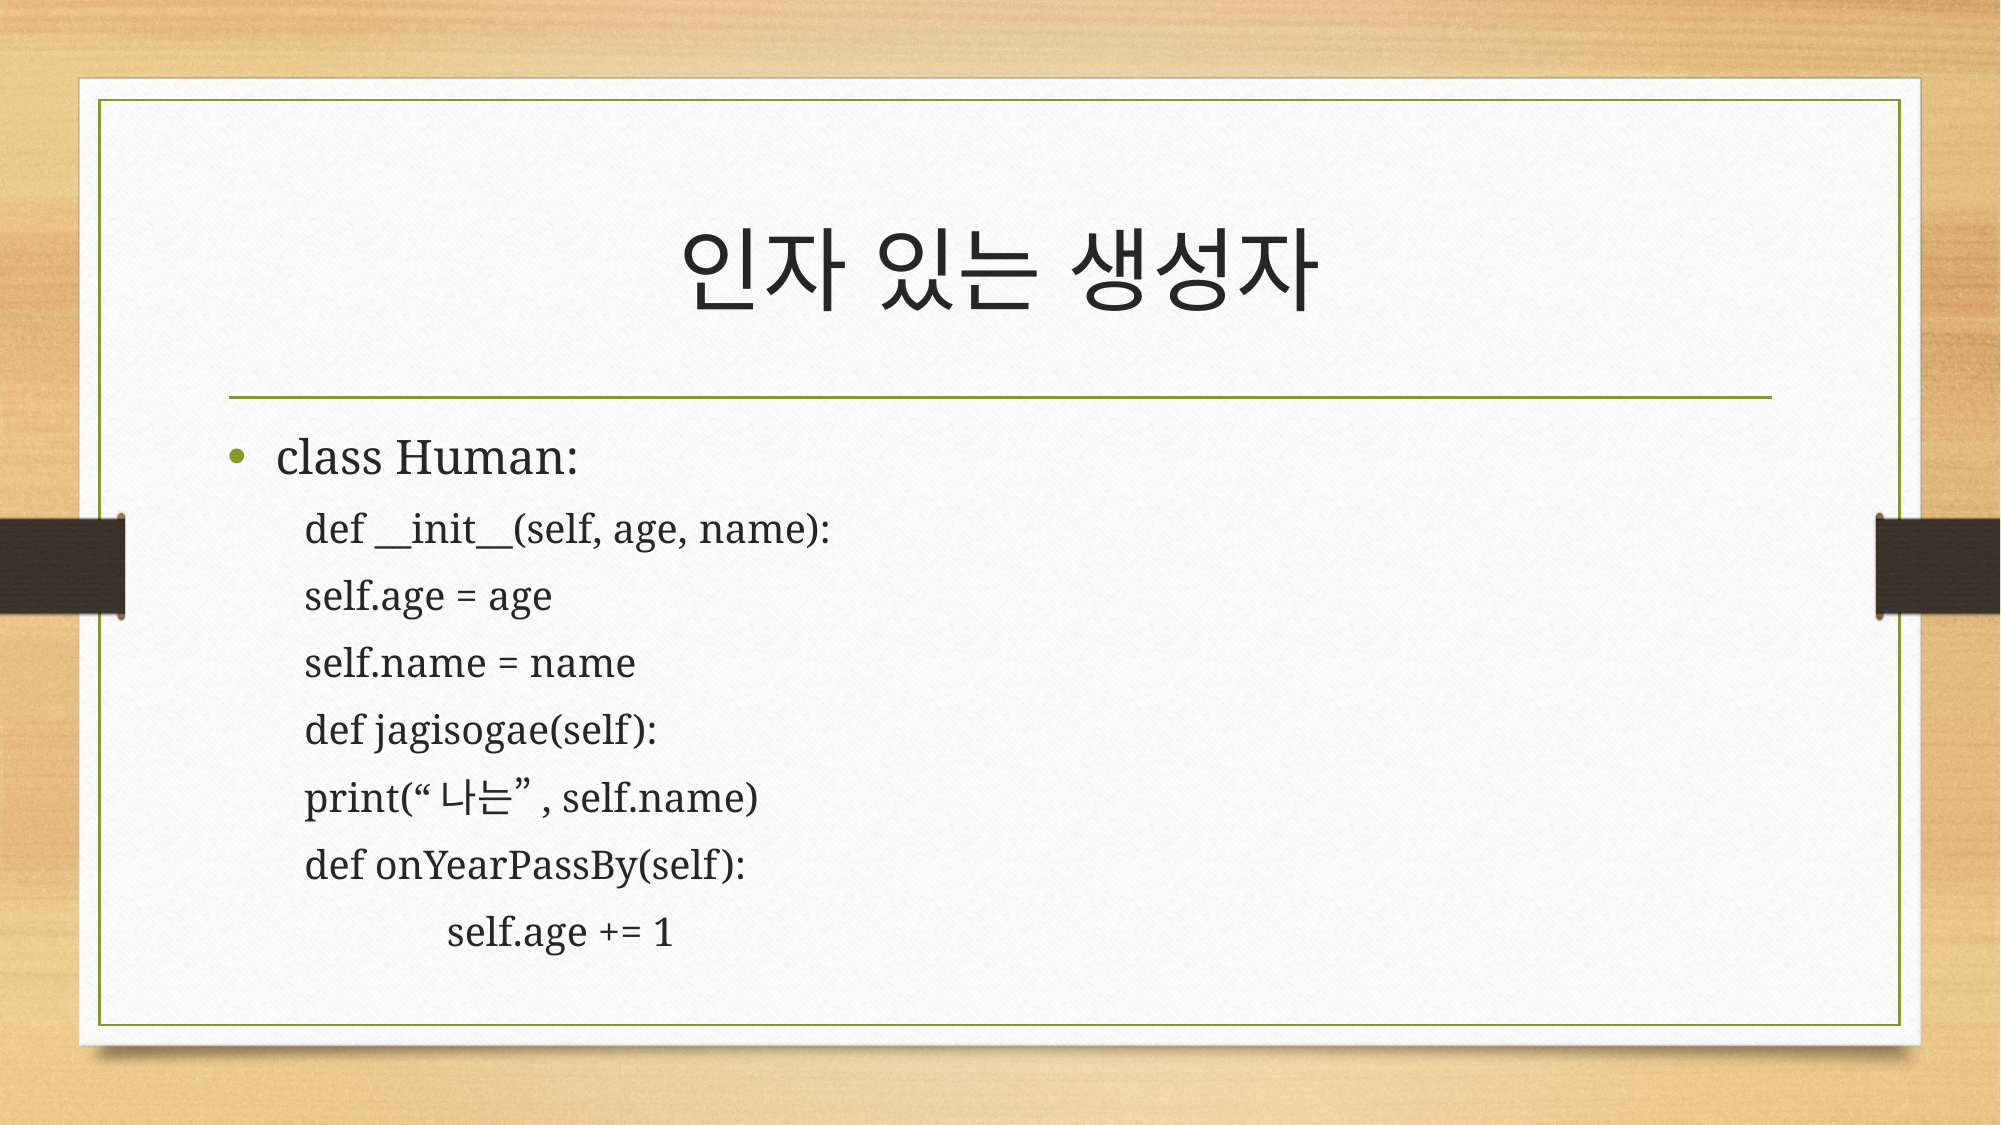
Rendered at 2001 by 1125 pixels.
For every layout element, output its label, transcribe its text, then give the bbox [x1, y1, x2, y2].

picture [0, 0, 2001, 1125]
title 인자 있는 생성자 [212, 161, 1788, 375]
list class Human: def __init__(self, age, name): self.age = age self.name = name def jagisogae(self): print(“나는”, self.name) def onYearPassBy(self): self.age += 1 [212, 419, 1788, 964]
